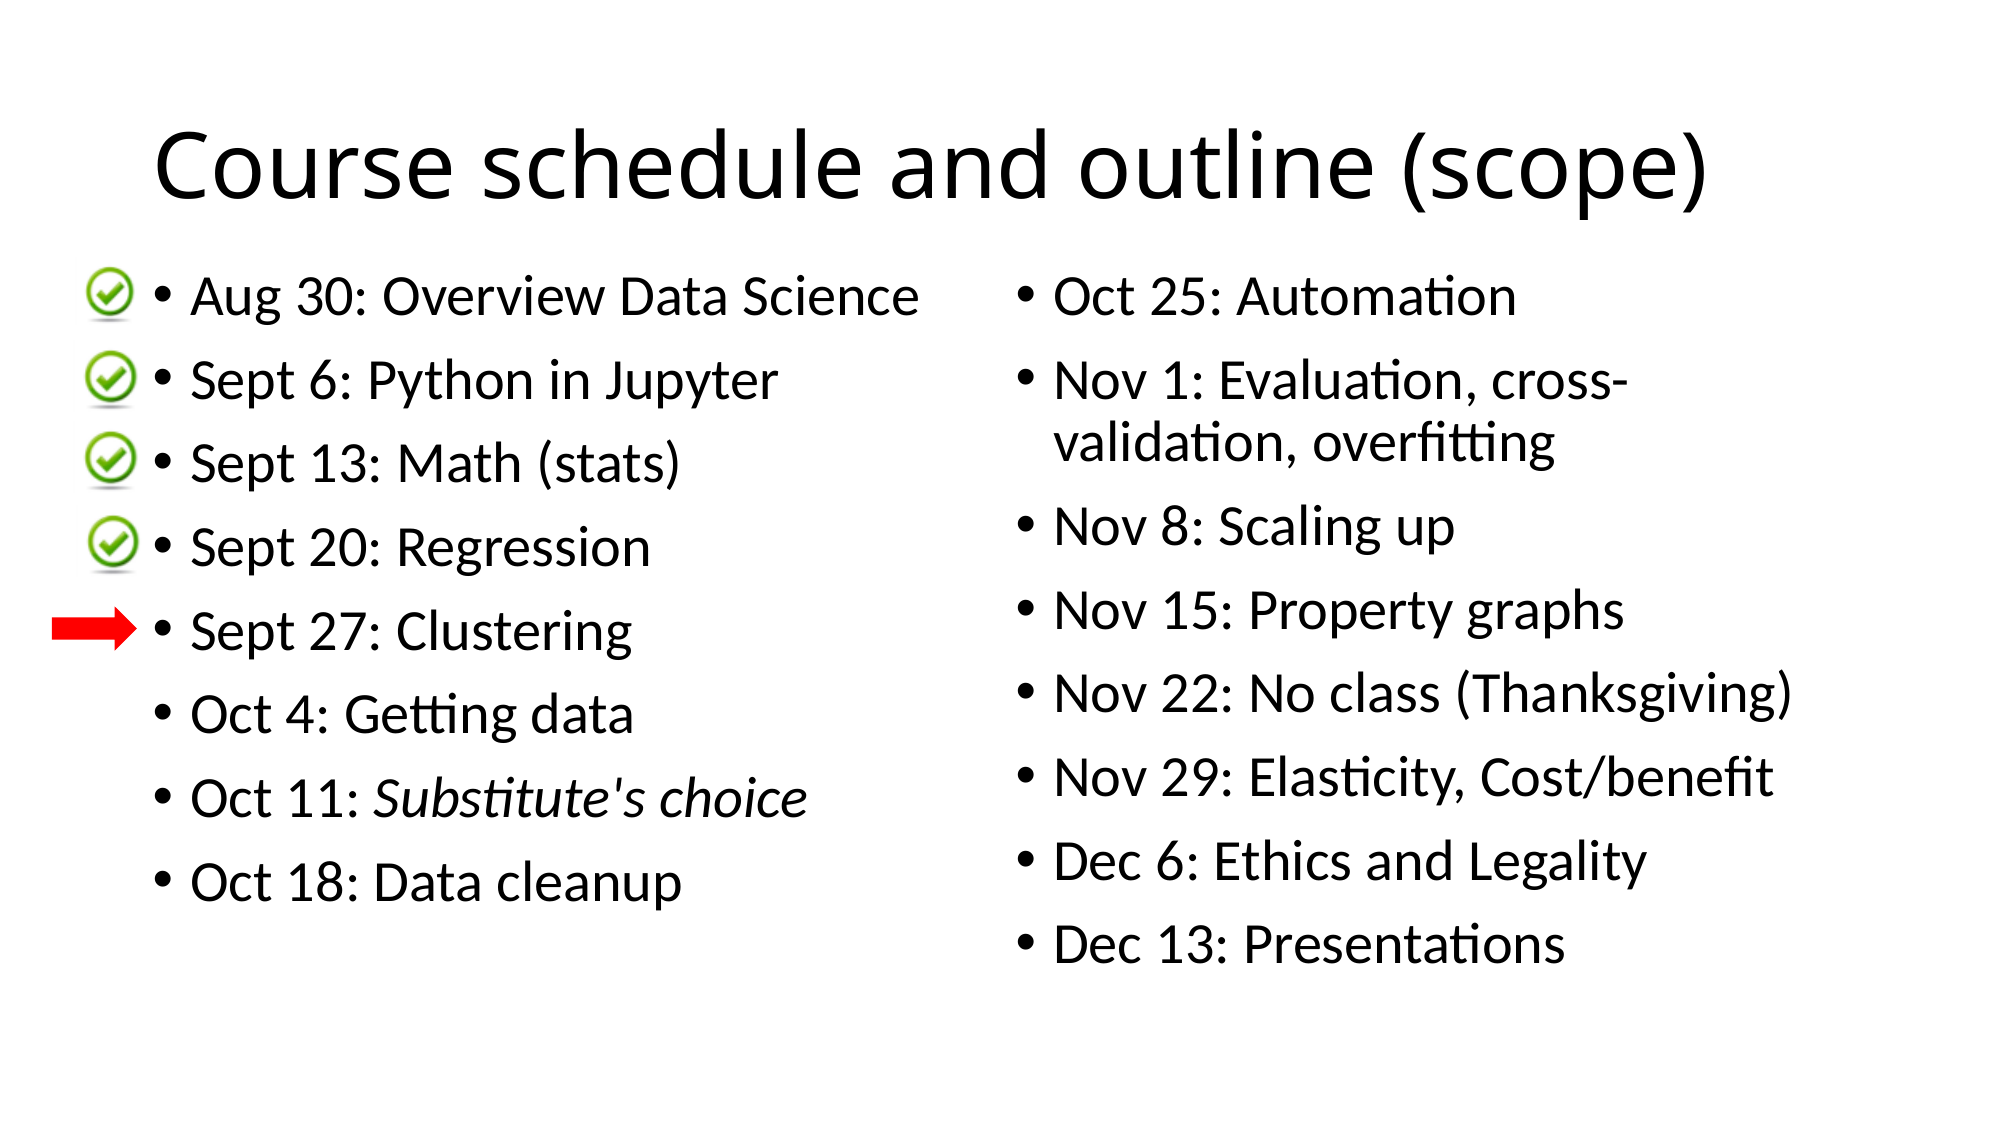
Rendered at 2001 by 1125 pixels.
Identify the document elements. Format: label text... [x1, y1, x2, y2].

text_box Oct 25: Automation Nov 1: Evaluation, cross-validation, overfitting Nov 8: Scaling up Nov 15: Property graphs Nov 22: No class (Thanksgiving) Nov 29: Elasticity, Cost/benefit Dec 6: Ethics and Legality Dec 13: Presentations [1000, 257, 1851, 1016]
picture [73, 340, 149, 412]
text_box [50, 604, 139, 654]
picture [73, 421, 149, 493]
text_box Aug 30: Overview Data Science Sept 6: Python in Jupyter Sept 13: Math (stats) Sept 20: Regression Sept 27: Clustering Oct 4: Getting data Oct 11: Substitute's choice Oct 18: Data cleanup [137, 257, 984, 1016]
picture [75, 257, 145, 325]
picture [76, 505, 151, 578]
text_box Course schedule and outline (scope) [137, 59, 1863, 278]
